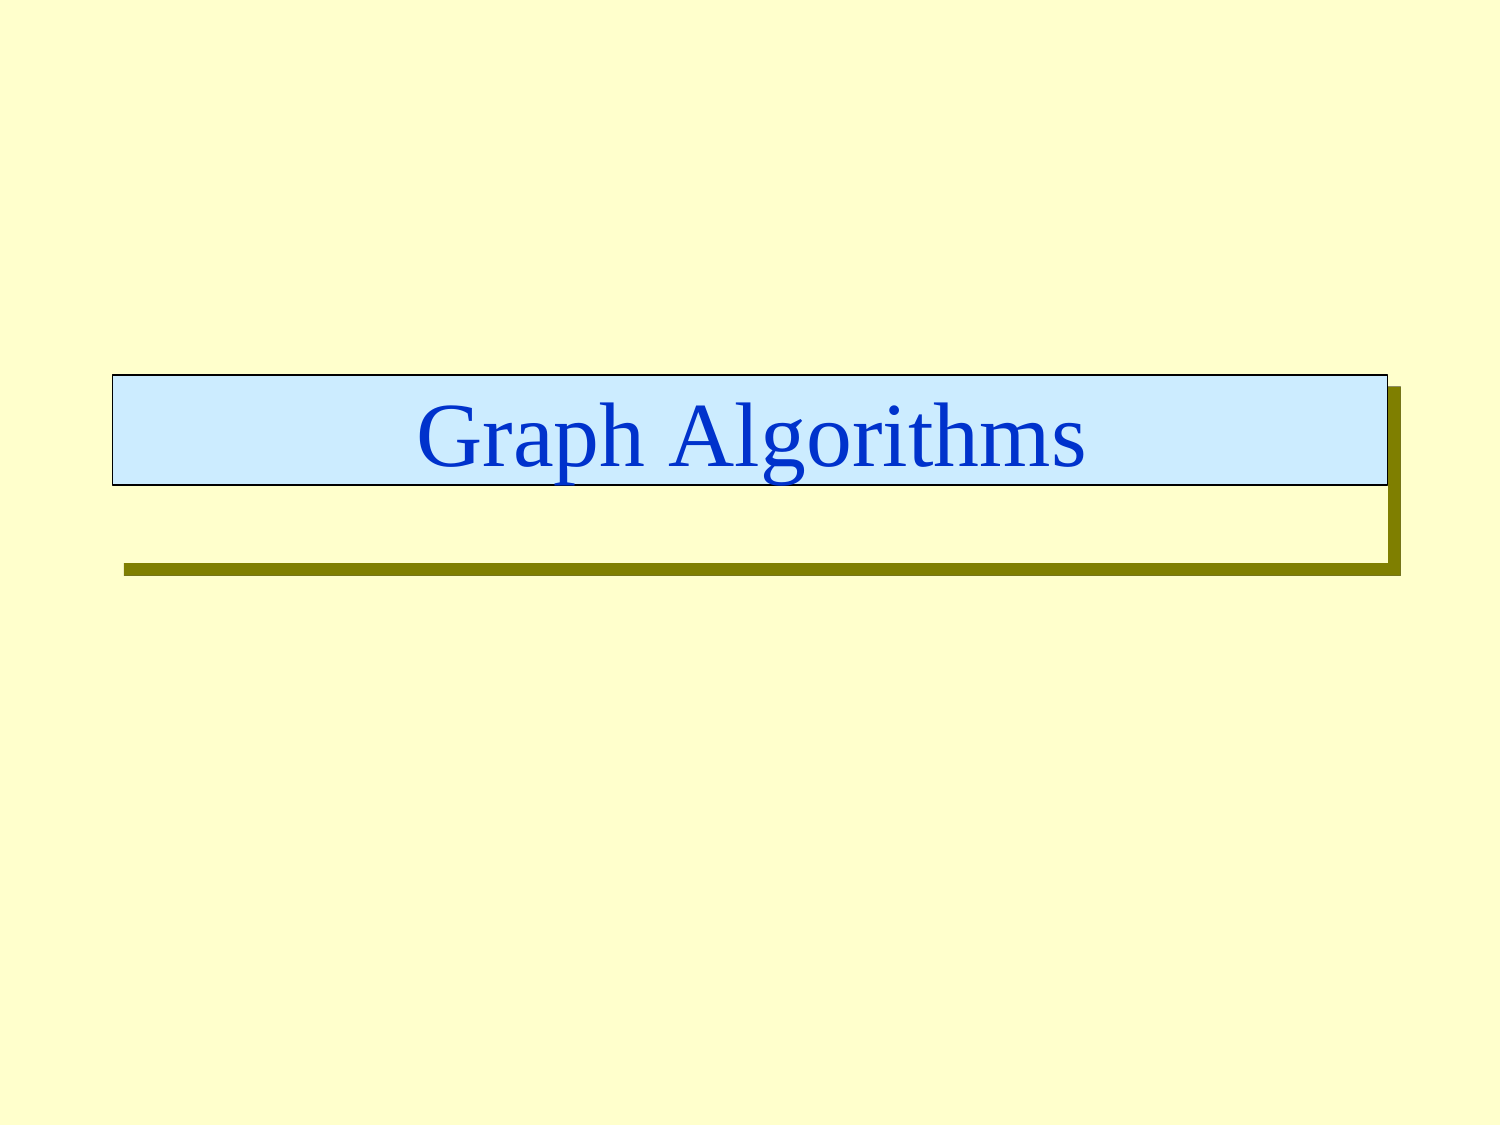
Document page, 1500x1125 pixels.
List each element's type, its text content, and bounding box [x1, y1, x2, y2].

text_box [374, 485, 1150, 592]
text_box Graph Algorithms [112, 374, 1388, 485]
text_box [123, 485, 374, 576]
text_box [1150, 386, 1401, 576]
